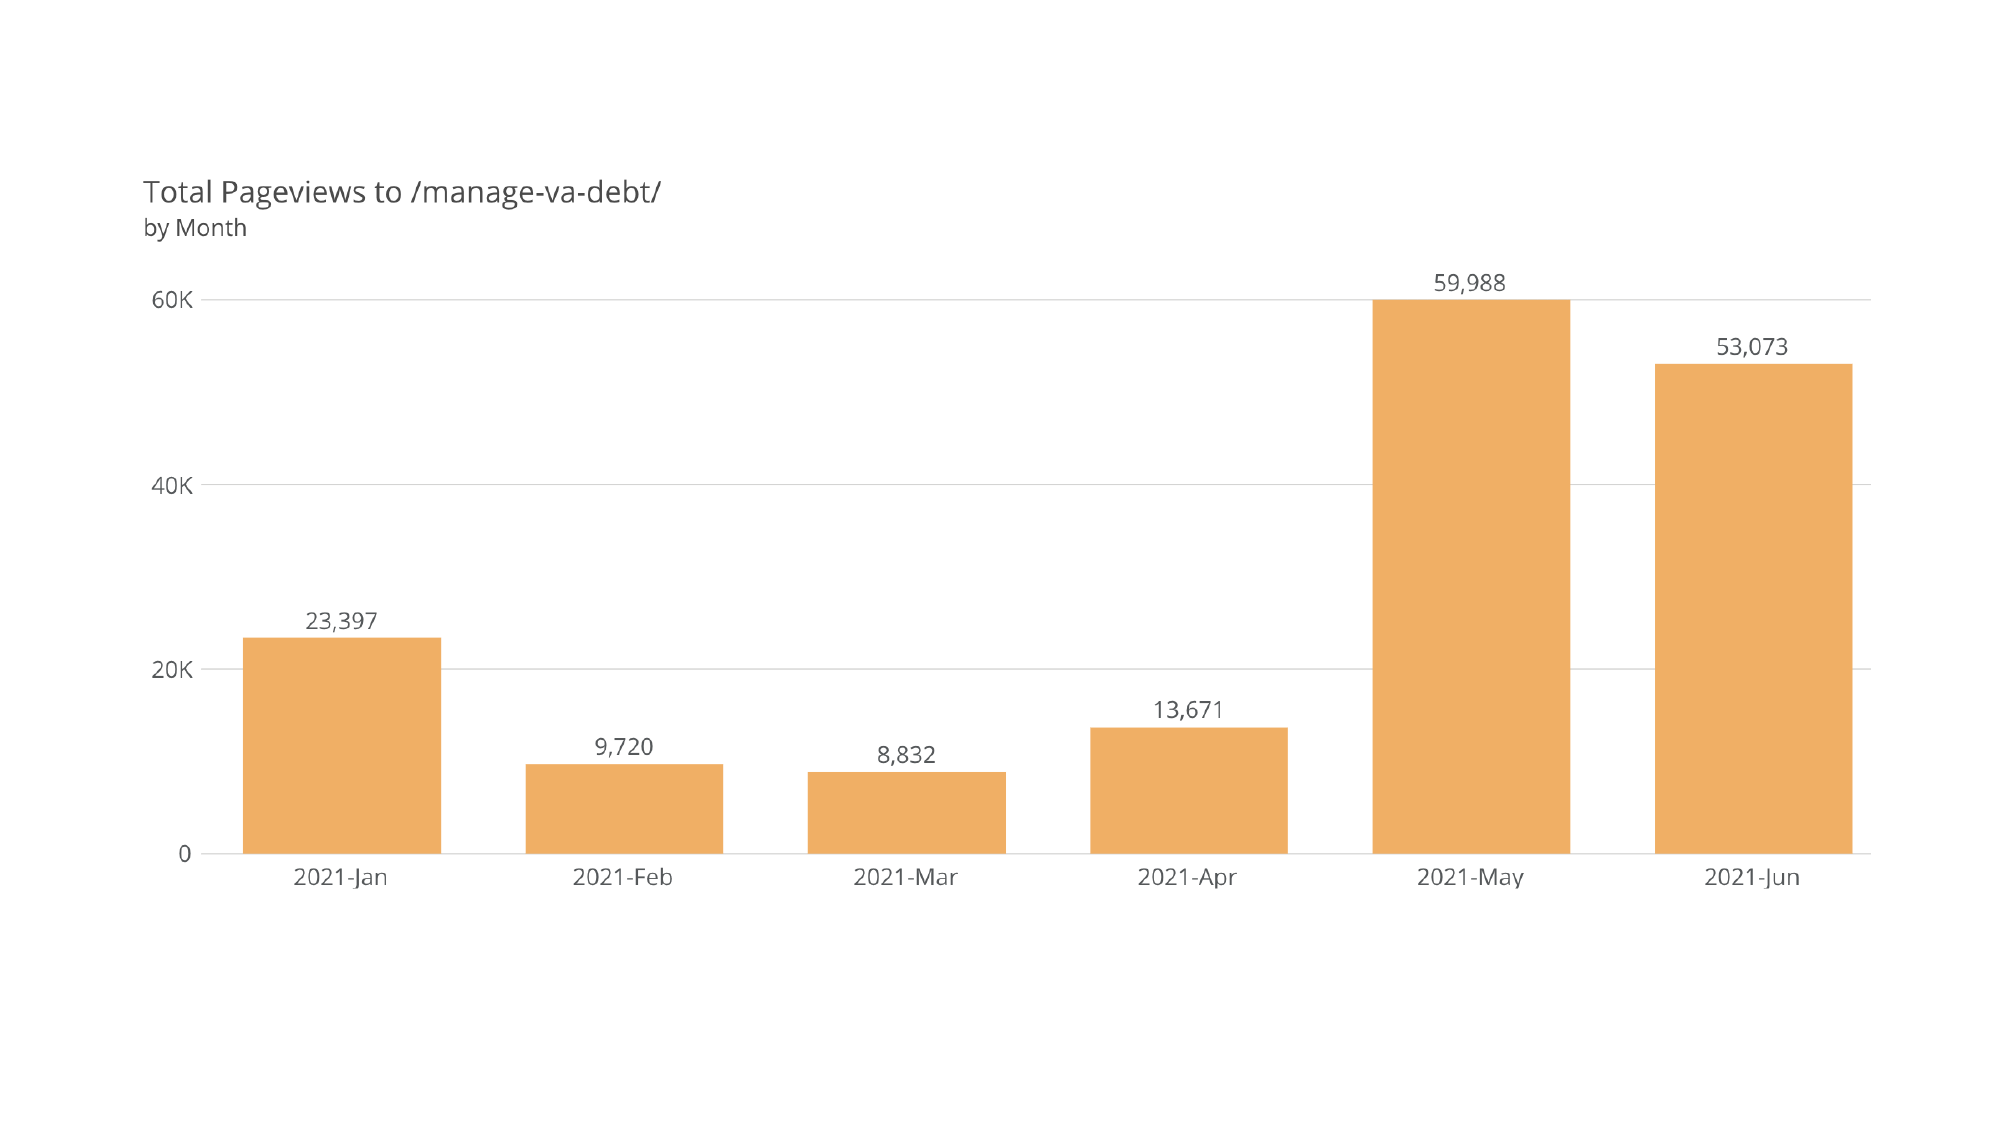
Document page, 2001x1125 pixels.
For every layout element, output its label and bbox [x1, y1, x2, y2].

picture [131, 110, 1872, 930]
